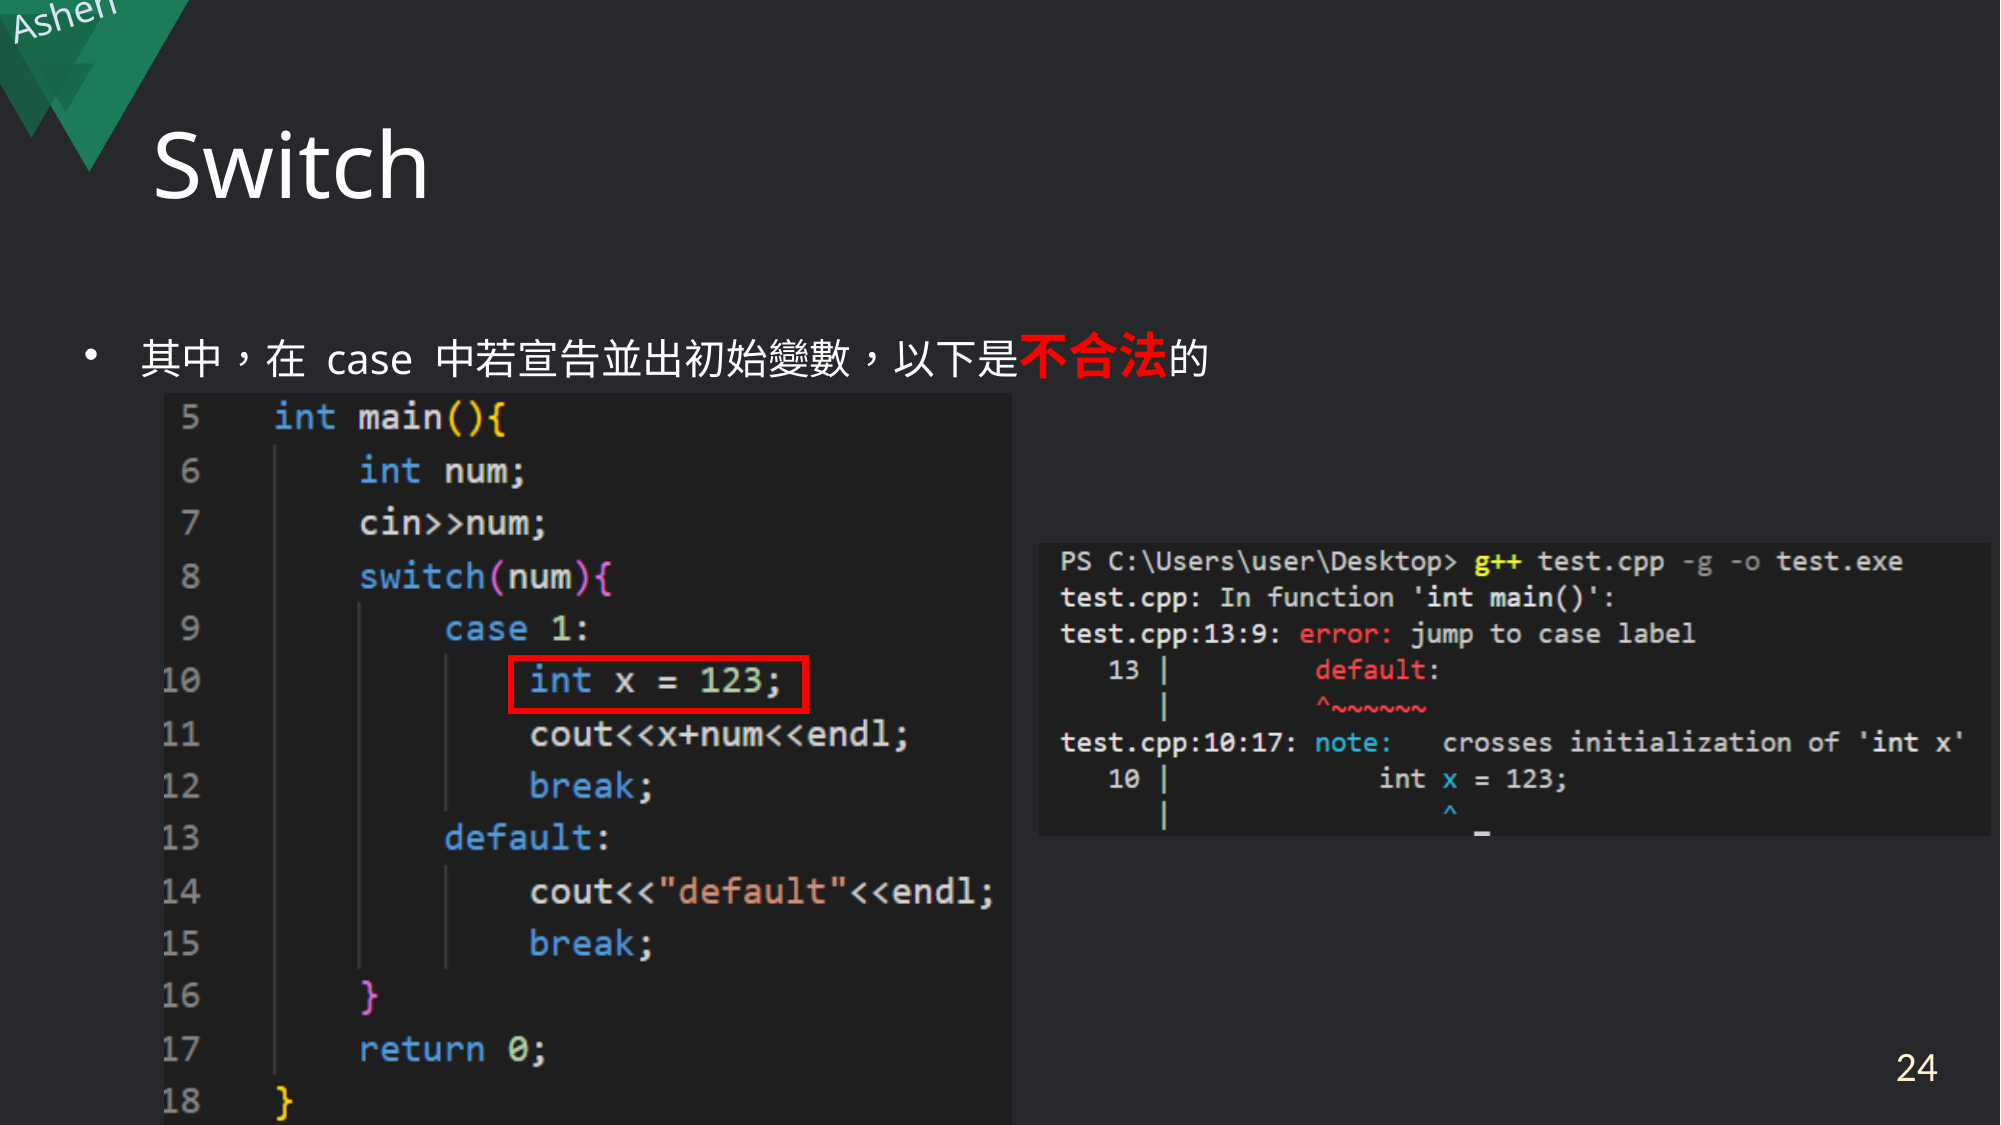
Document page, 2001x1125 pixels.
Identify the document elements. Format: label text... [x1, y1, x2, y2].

text_box 24 [1503, 1034, 1954, 1095]
picture [164, 393, 1012, 1125]
picture [1039, 543, 1991, 836]
title Switch [137, 59, 1863, 278]
text_box 其中，在 case 中若宣告並出初始變數，以下是不合法的 [69, 257, 1542, 392]
